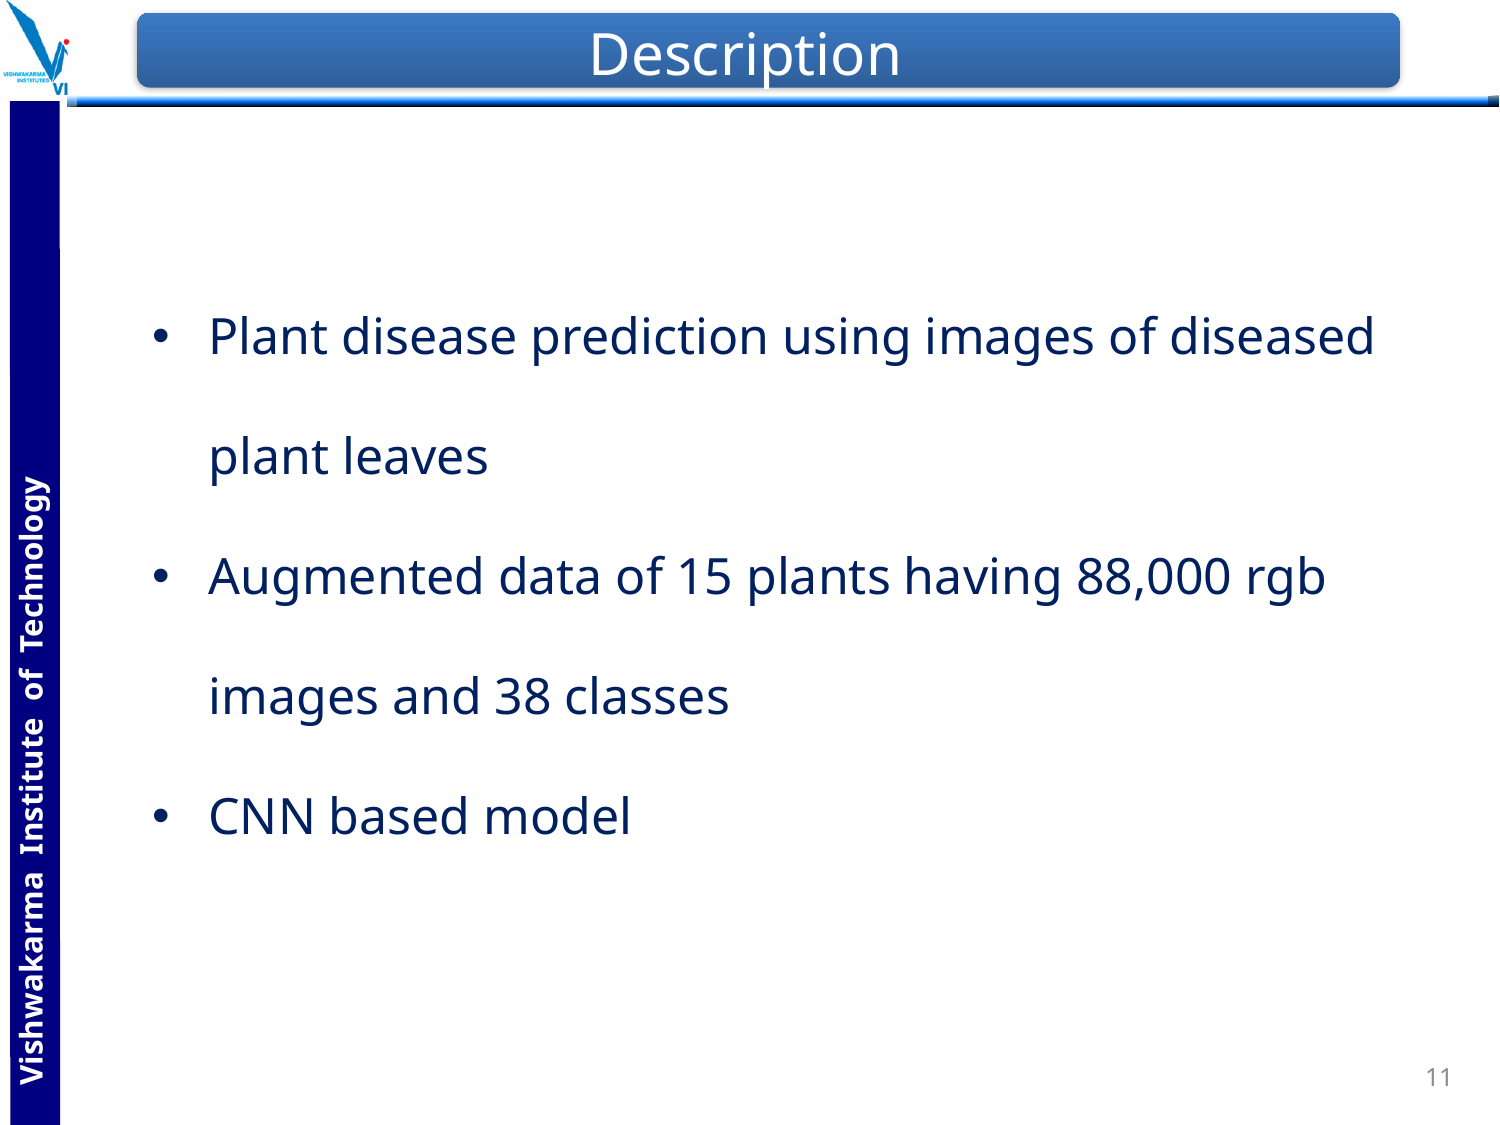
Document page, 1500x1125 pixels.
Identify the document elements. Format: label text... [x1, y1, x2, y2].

text_box Plant disease prediction using images of diseased plant leaves Augmented data of 15 plants having 88,000 rgb images and 38 classes CNN based model [137, 237, 1500, 853]
title Description [270, 0, 1221, 106]
picture [67, 95, 1499, 107]
slide_number 11 [1212, 1062, 1475, 1095]
